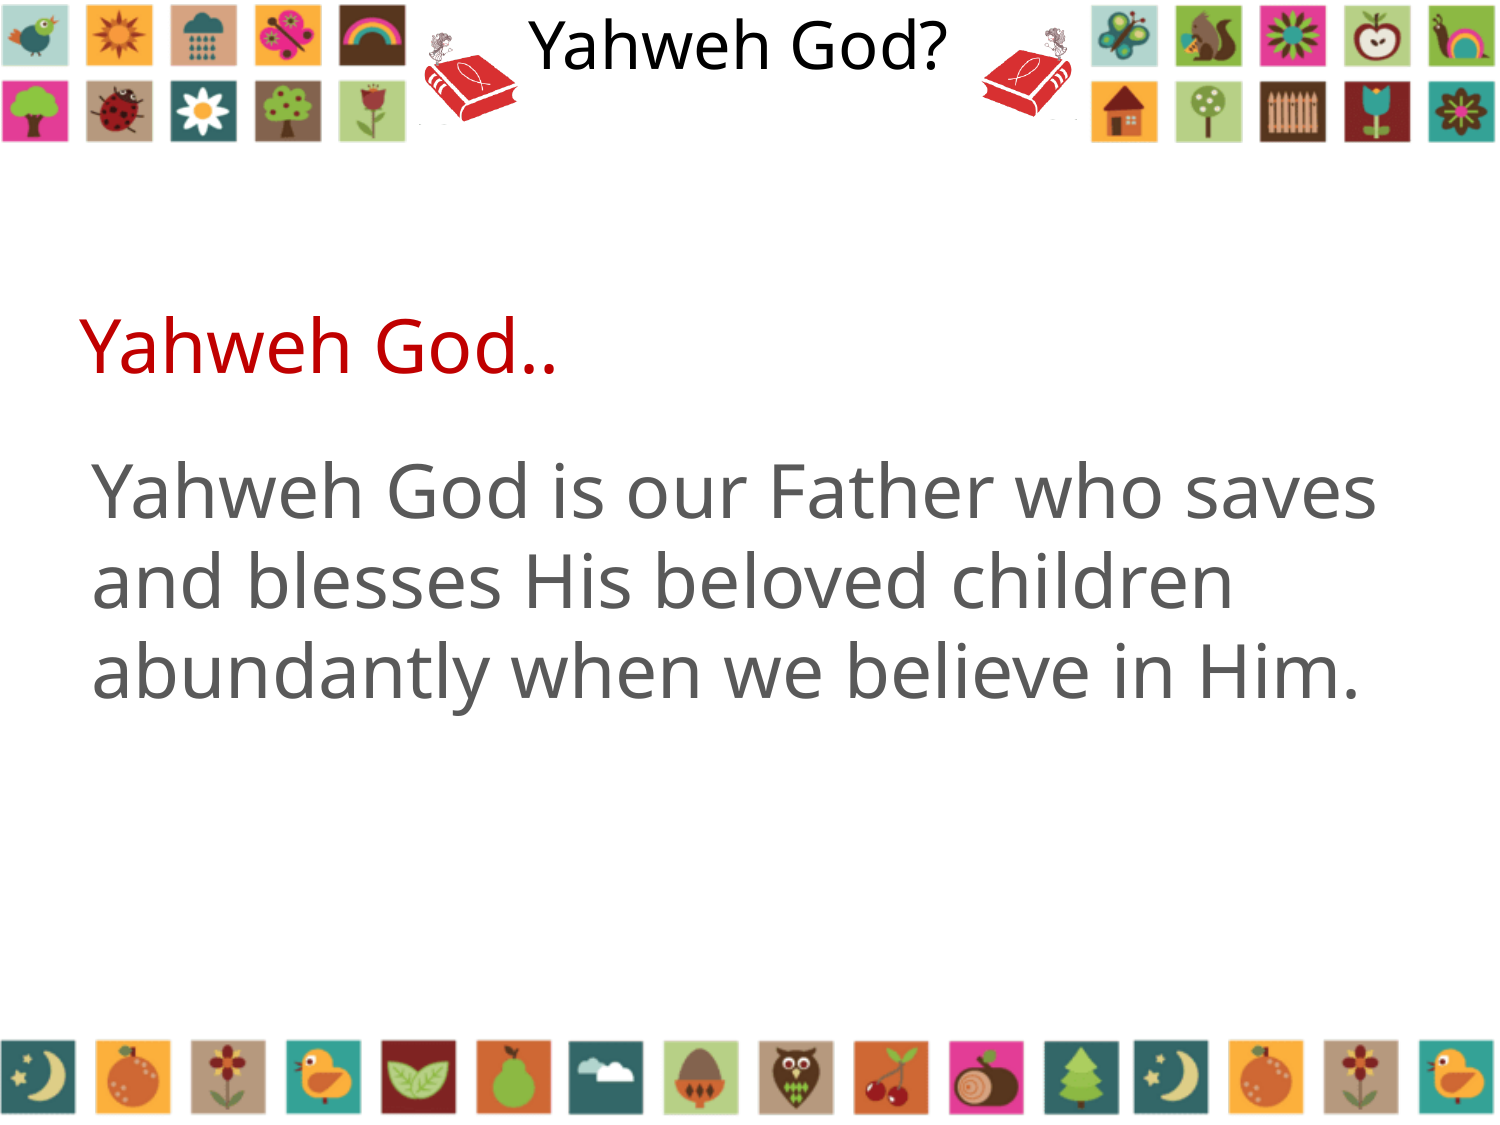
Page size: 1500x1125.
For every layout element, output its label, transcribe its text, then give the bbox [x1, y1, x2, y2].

picture [950, 3, 1500, 150]
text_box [0, 1028, 1500, 1118]
picture [0, 3, 550, 150]
text_box Yahweh God? [414, 0, 1080, 91]
text_box Yahweh God is our Father who saves and blesses His beloved children abundantly when we believe in Him. [76, 436, 1424, 722]
text_box Yahweh God.. [64, 290, 1412, 396]
